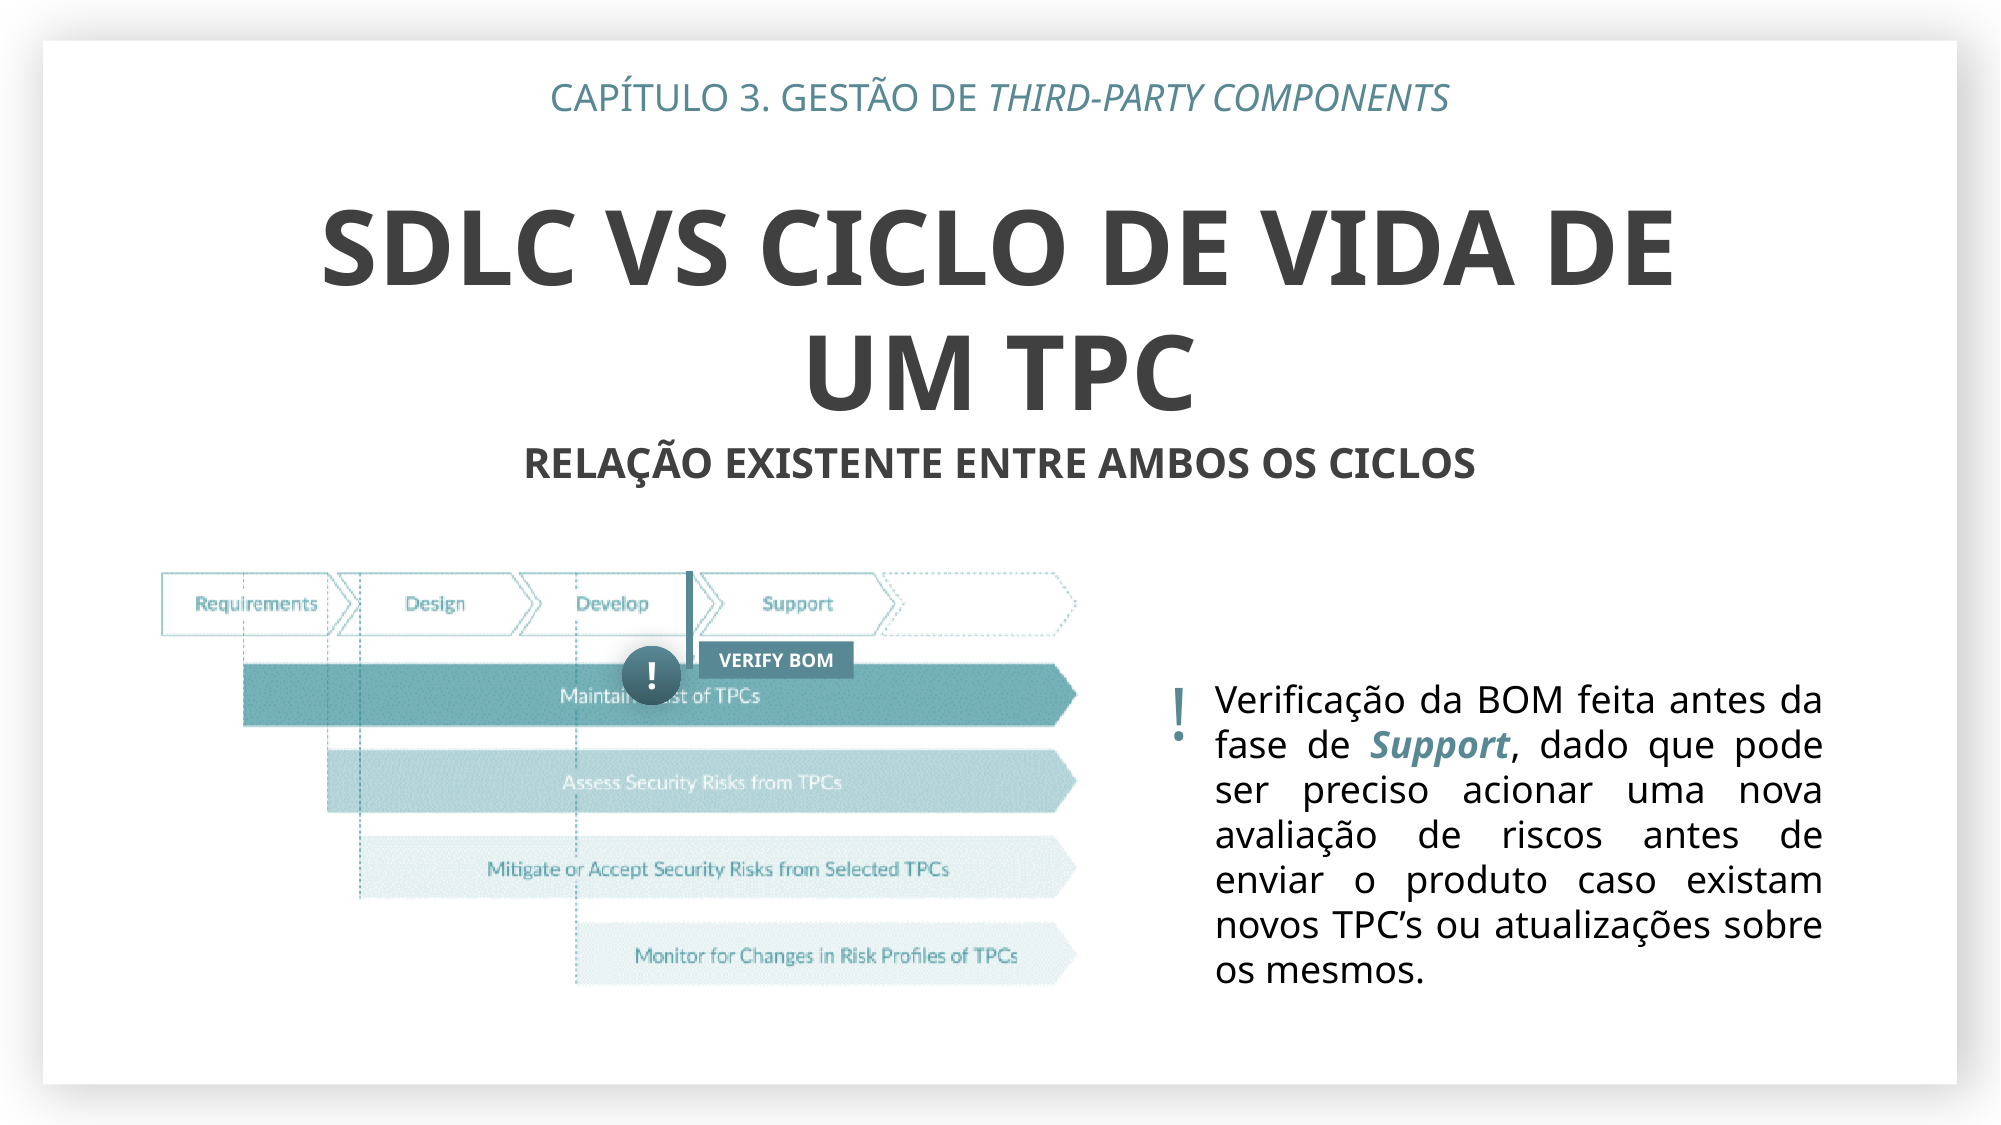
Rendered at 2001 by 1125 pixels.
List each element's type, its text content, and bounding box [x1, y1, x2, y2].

text_box SDLC VS CICLO DE VIDA DE UM TPC [225, 173, 1775, 439]
text_box [42, 39, 1958, 1085]
text_box Verificação da BOM feita antes da fase de Support, dado que pode ser preciso acionar uma nova avaliação de riscos antes de enviar o produto caso existam novos TPC’s ou atualizações sobre os mesmos. [1200, 668, 1839, 999]
text_box CAPÍTULO 3. GESTÃO DE THIRD-PARTY COMPONENTS [430, 67, 1570, 127]
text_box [622, 644, 682, 706]
picture [118, 526, 1155, 1044]
text_box RELAÇÃO EXISTENTE ENTRE AMBOS OS CICLOS [234, 429, 1766, 495]
text_box ! [1155, 660, 1213, 763]
